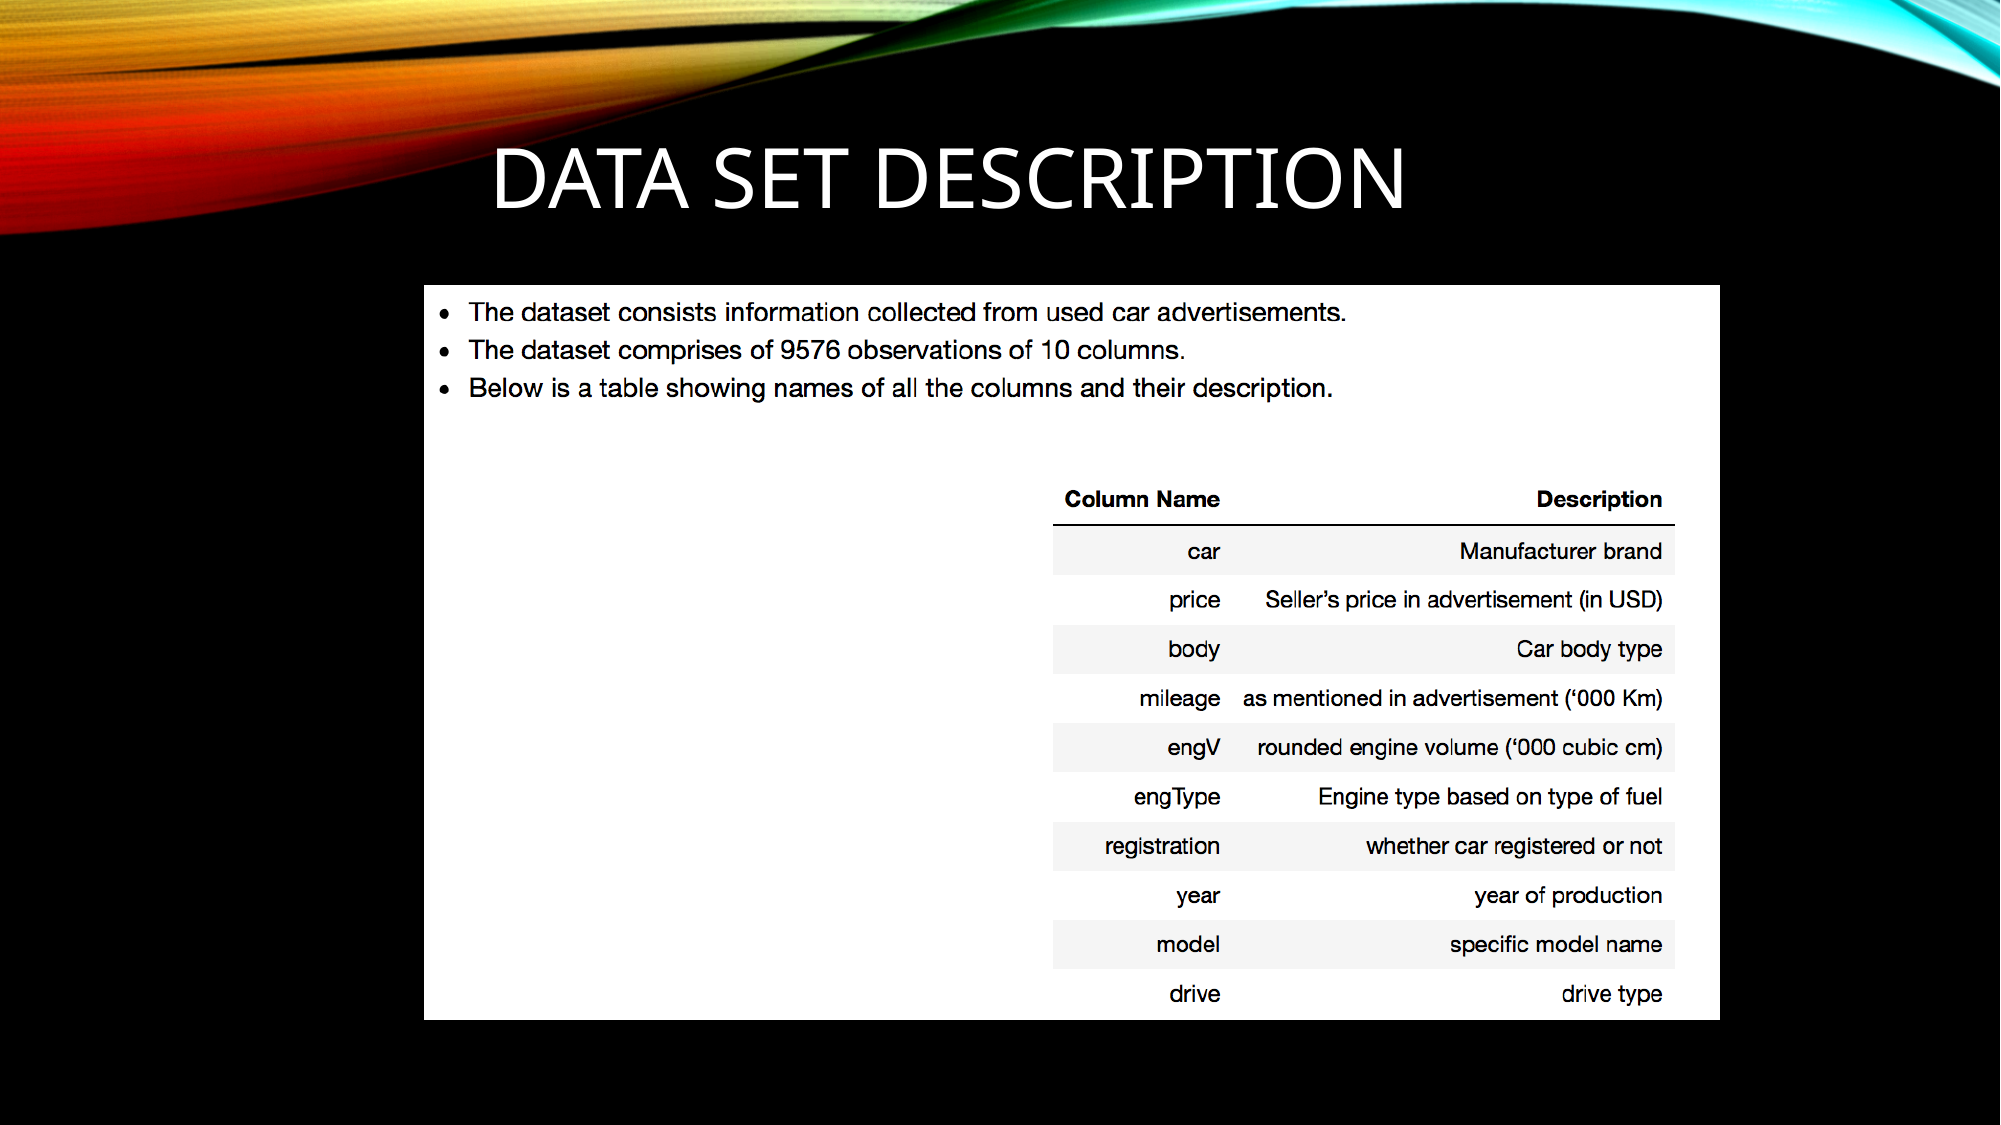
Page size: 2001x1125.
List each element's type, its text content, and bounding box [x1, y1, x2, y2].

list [423, 285, 1720, 1021]
title Data Set Description [474, 125, 1888, 338]
picture [0, 0, 2000, 237]
